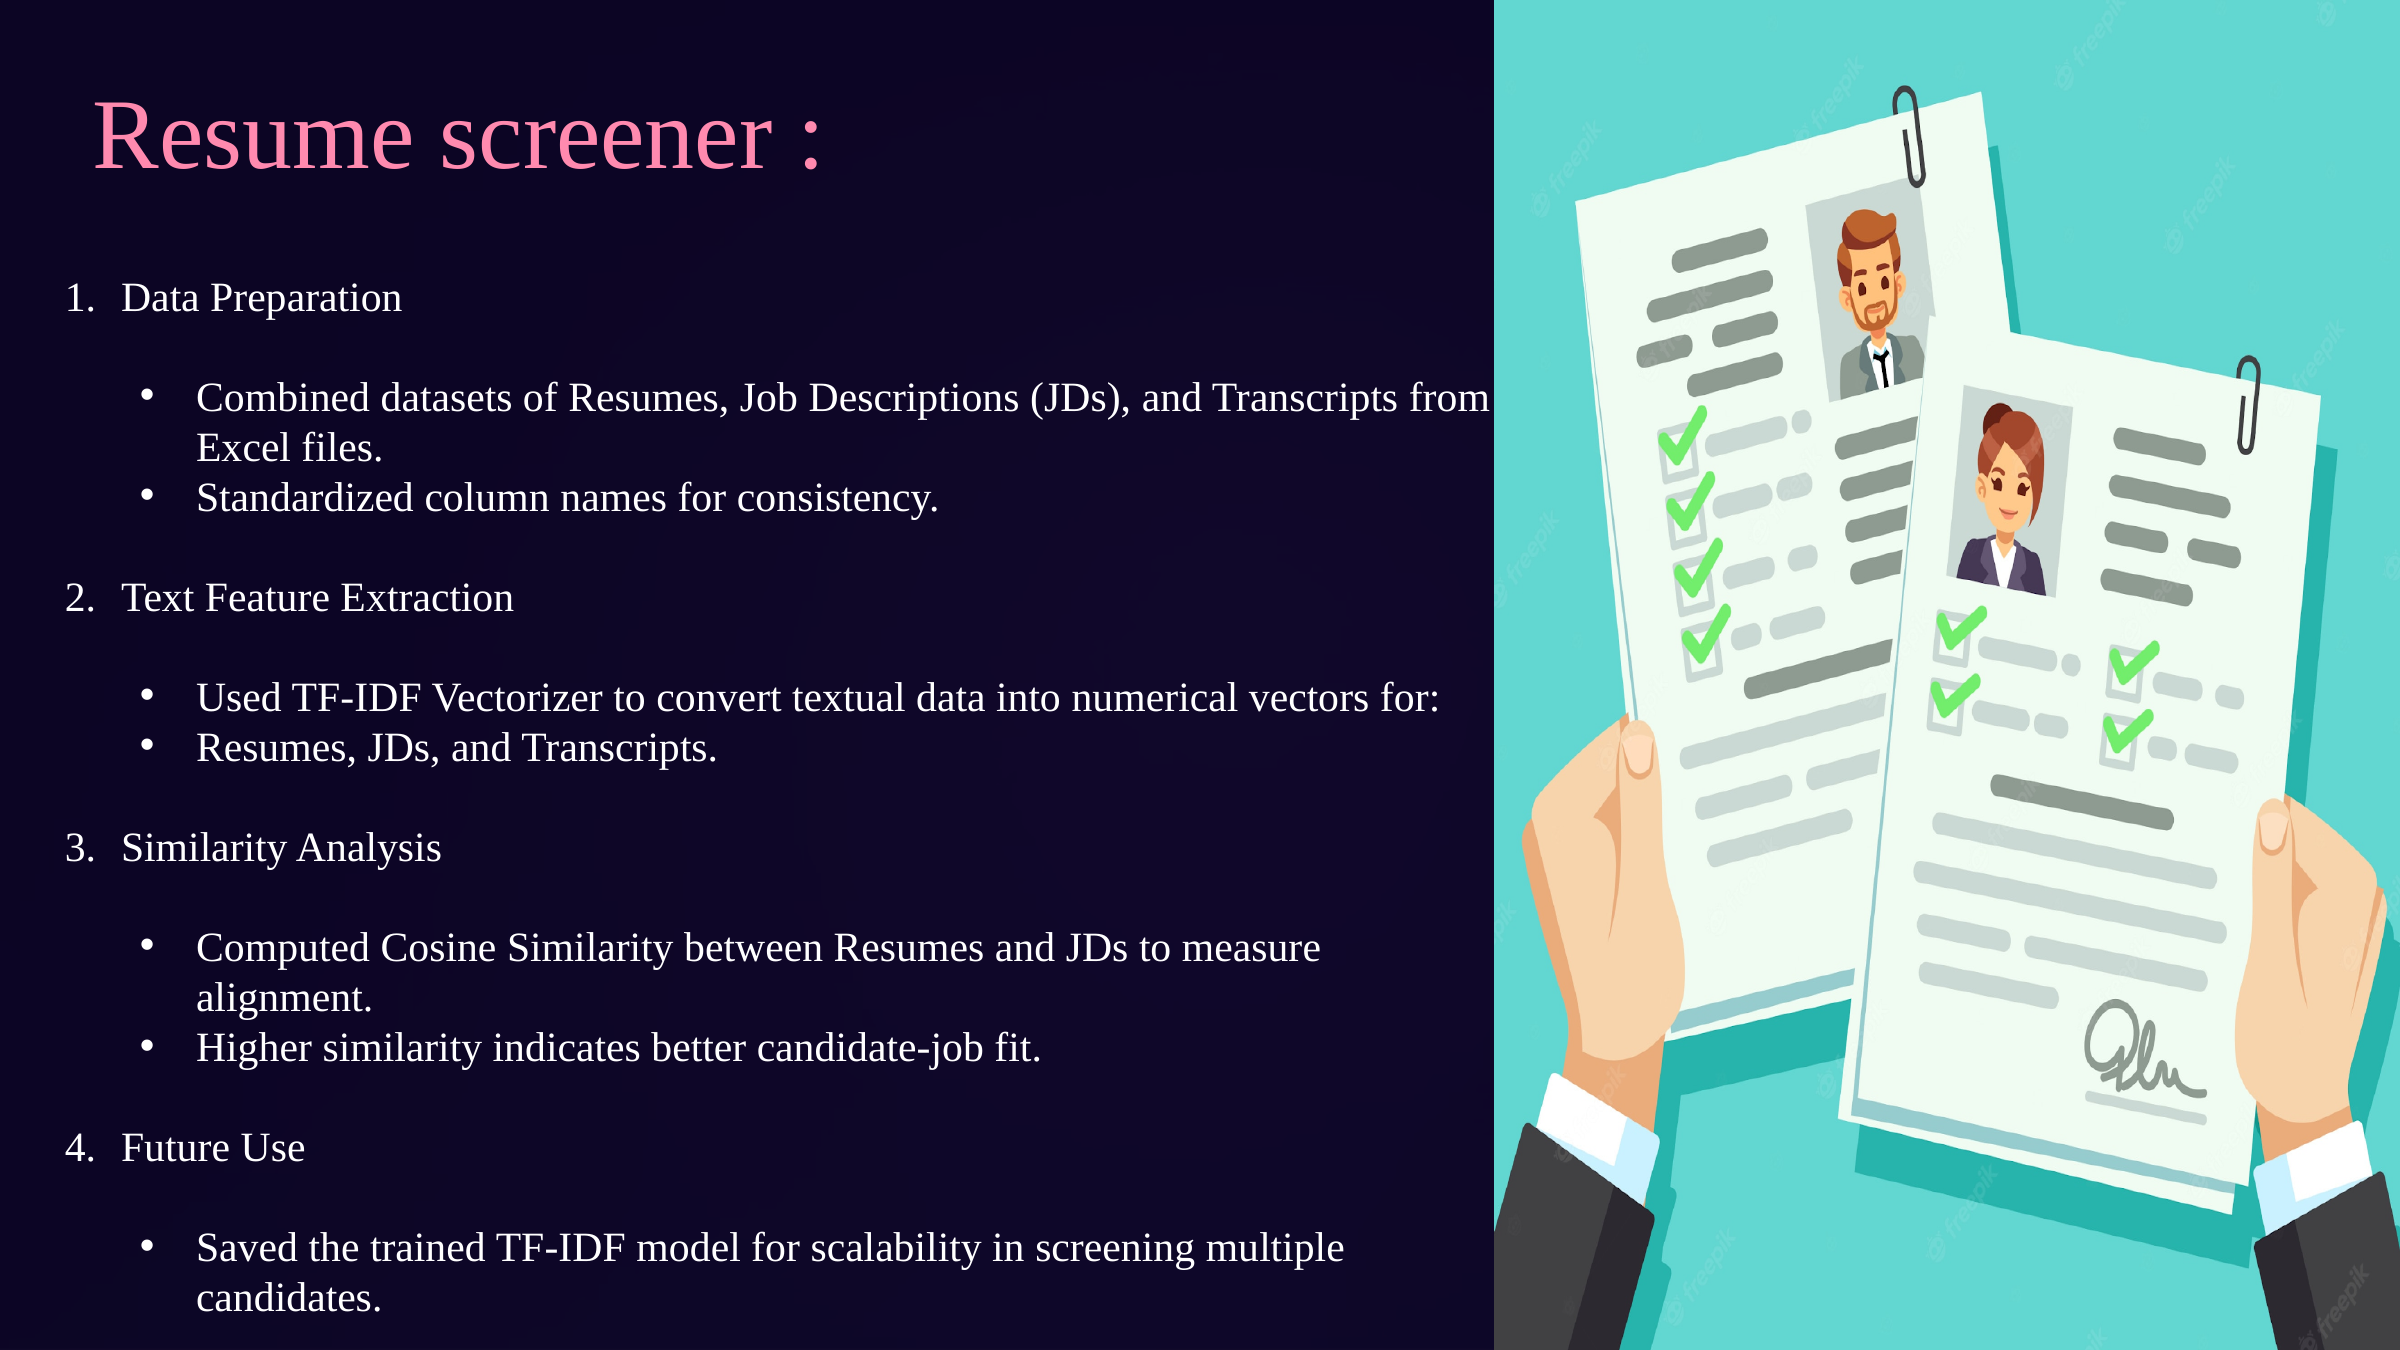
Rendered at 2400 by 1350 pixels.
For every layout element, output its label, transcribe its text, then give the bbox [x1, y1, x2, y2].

picture [1494, 0, 2400, 1350]
text_box Data Preparation Combined datasets of Resumes, Job Descriptions (JDs), and Transcripts from Excel files. Standardized column names for consistency. Text Feature Extraction Used TF-IDF Vectorizer to convert textual data into numerical vectors for: Resumes, JDs, and Transcripts. Similarity Analysis Computed Cosine Similarity between Resumes and JDs to measure alignment. Higher similarity indicates better candidate-job fit. Future Use Saved the trained TF-IDF model for scalability in screening multiple candidates. [49, 262, 1494, 1328]
text_box Resume screener : [92, 66, 1333, 170]
